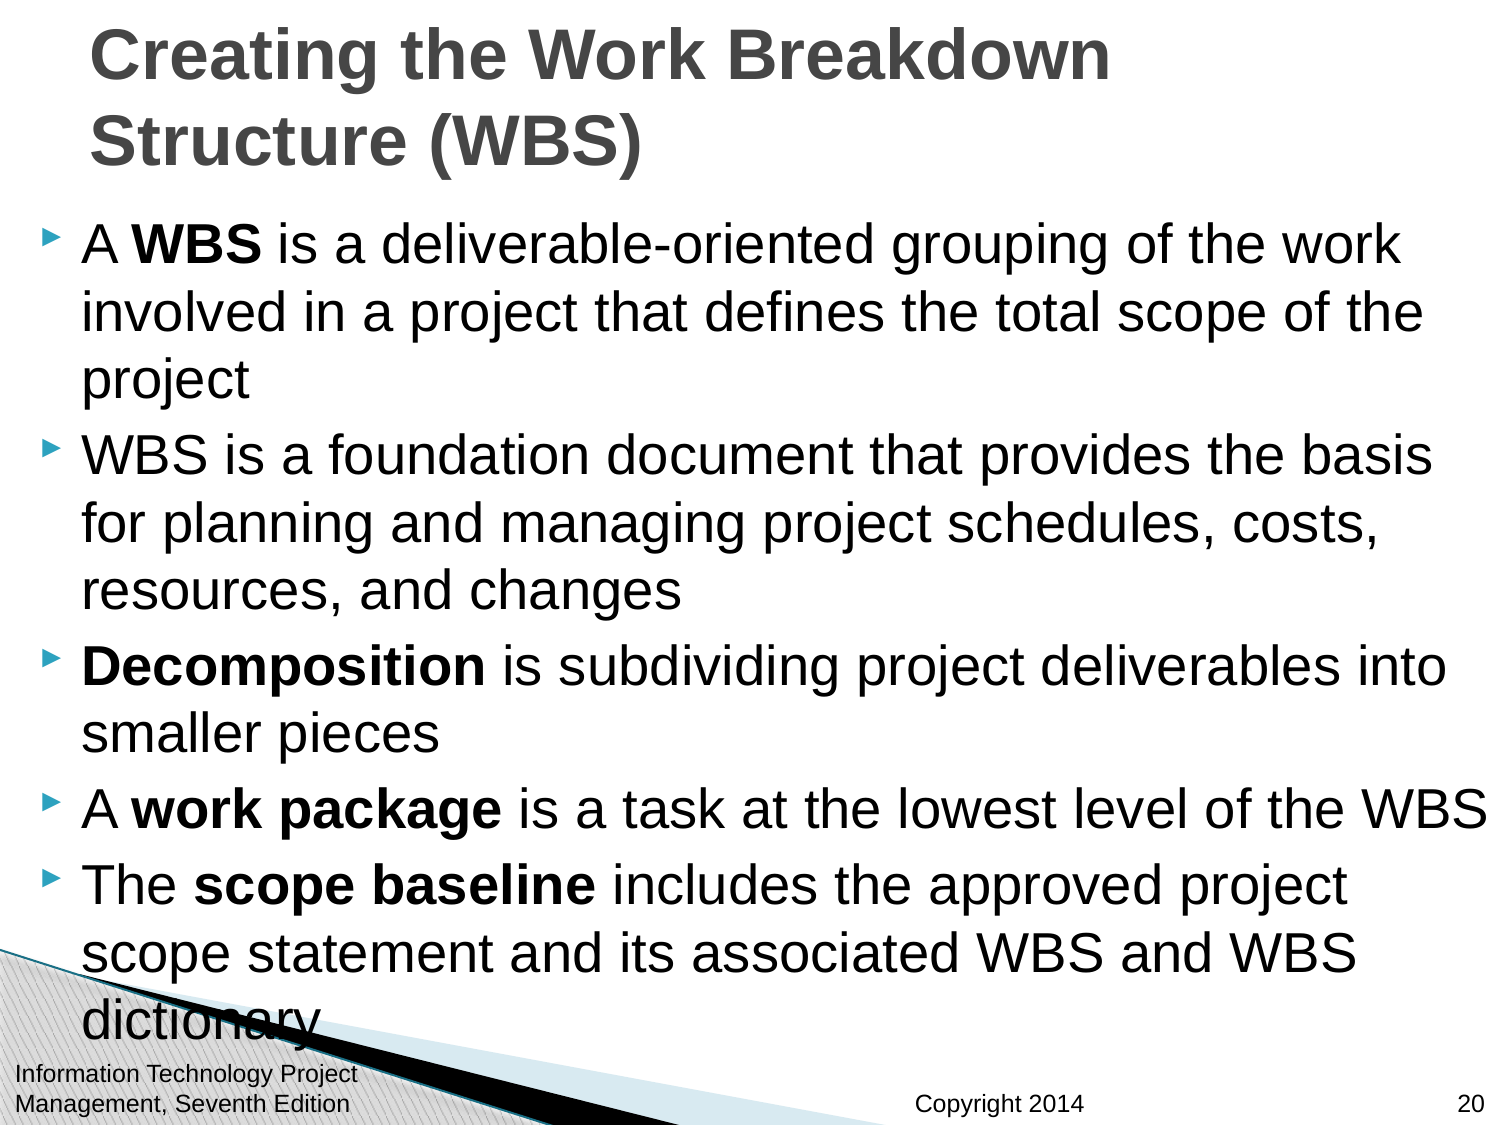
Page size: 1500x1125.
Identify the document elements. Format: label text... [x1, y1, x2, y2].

footer Information Technology Project Management, Seventh Edition [0, 1065, 425, 1125]
list A WBS is a deliverable-oriented grouping of the work involved in a project that defines the total scope of the project WBS is a foundation document that provides the basis for planning and managing project schedules, costs, resources, and changes Decomposition is subdividing project deliverables into smaller pieces A work package is a task at the lowest level of the WBS The scope baseline includes the approved project scope statement and its associated WBS and WBS dictionary [5, 199, 1500, 943]
slide_number 20 [1408, 1065, 1500, 1125]
title Creating the Work Breakdown Structure (WBS) [75, 0, 1425, 188]
